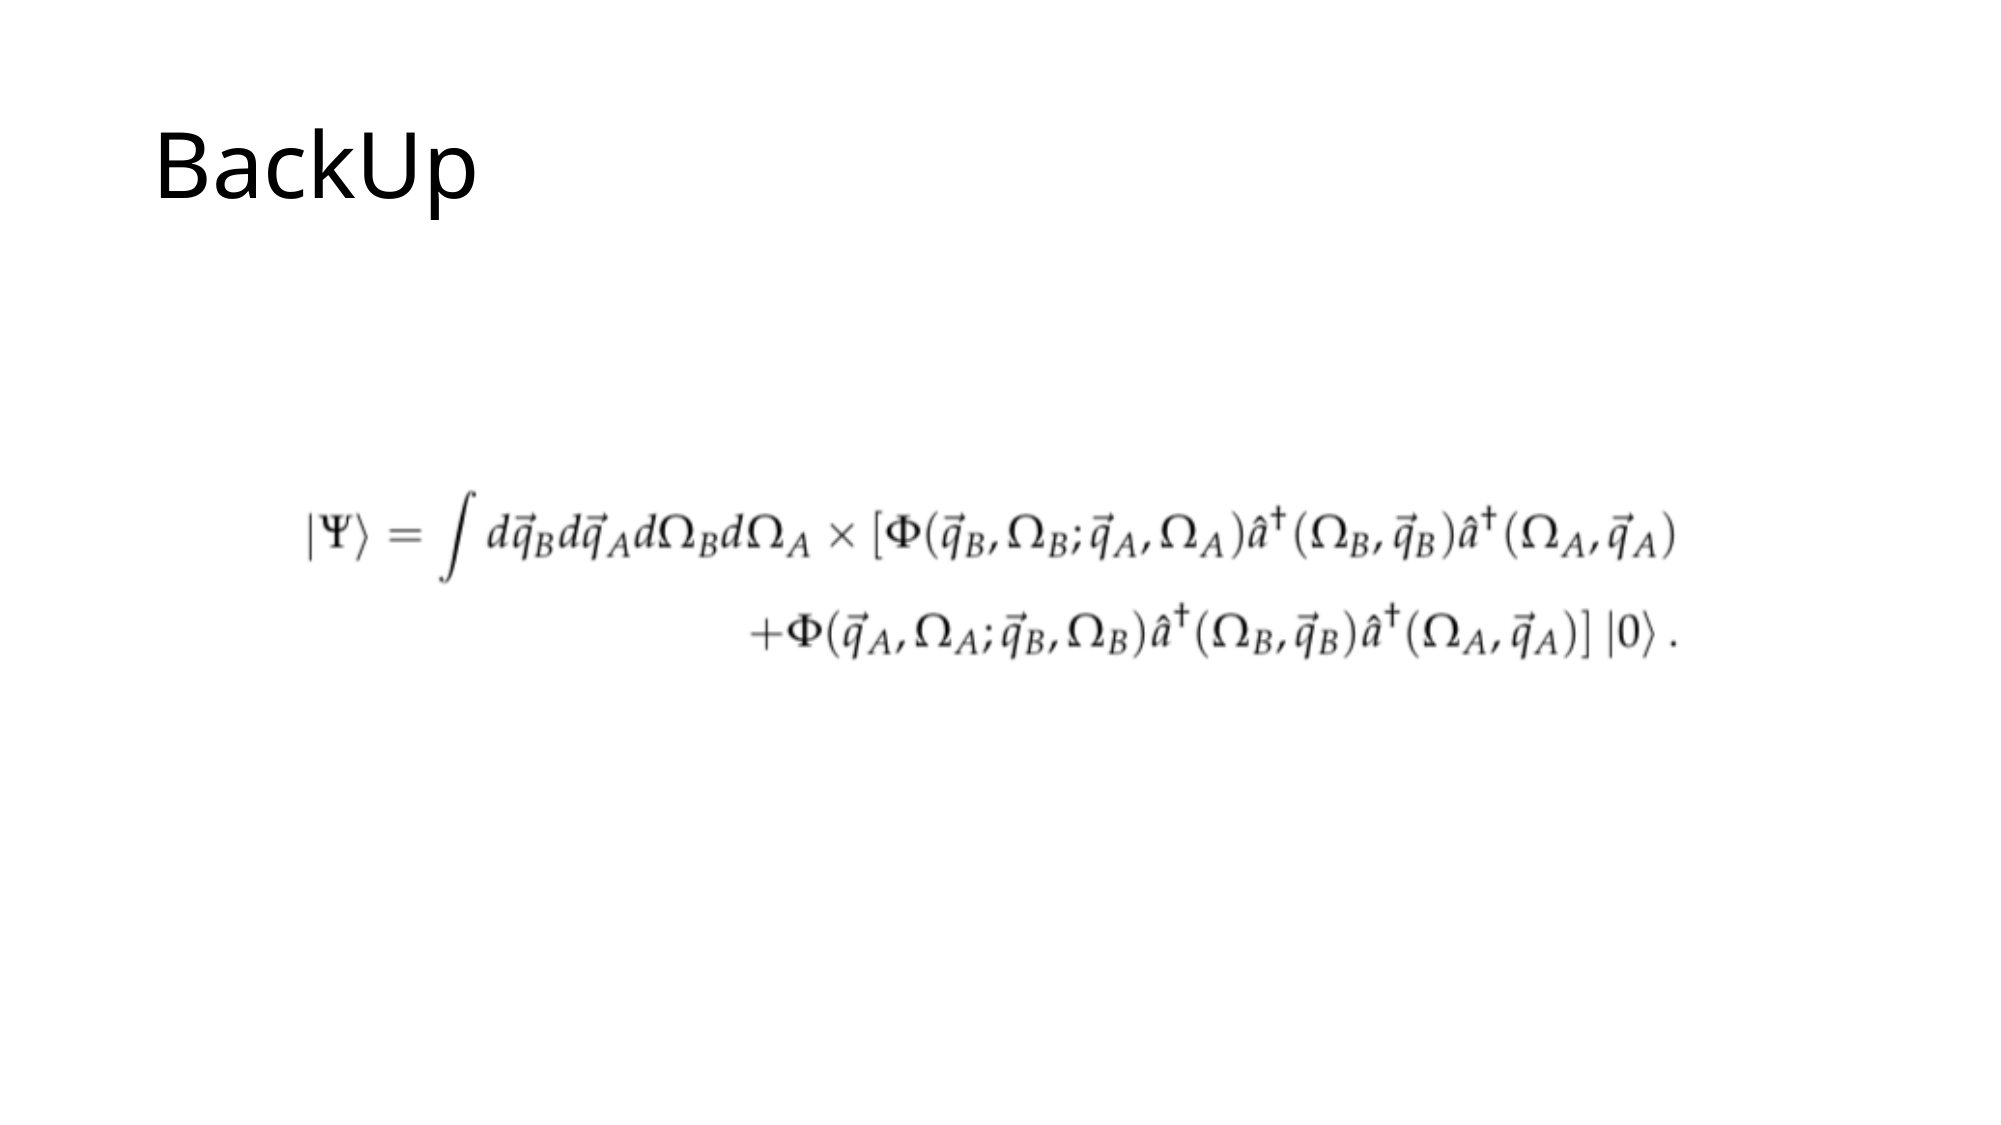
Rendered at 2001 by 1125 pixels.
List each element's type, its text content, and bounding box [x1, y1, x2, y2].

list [289, 473, 1711, 702]
title BackUp [137, 59, 1863, 278]
